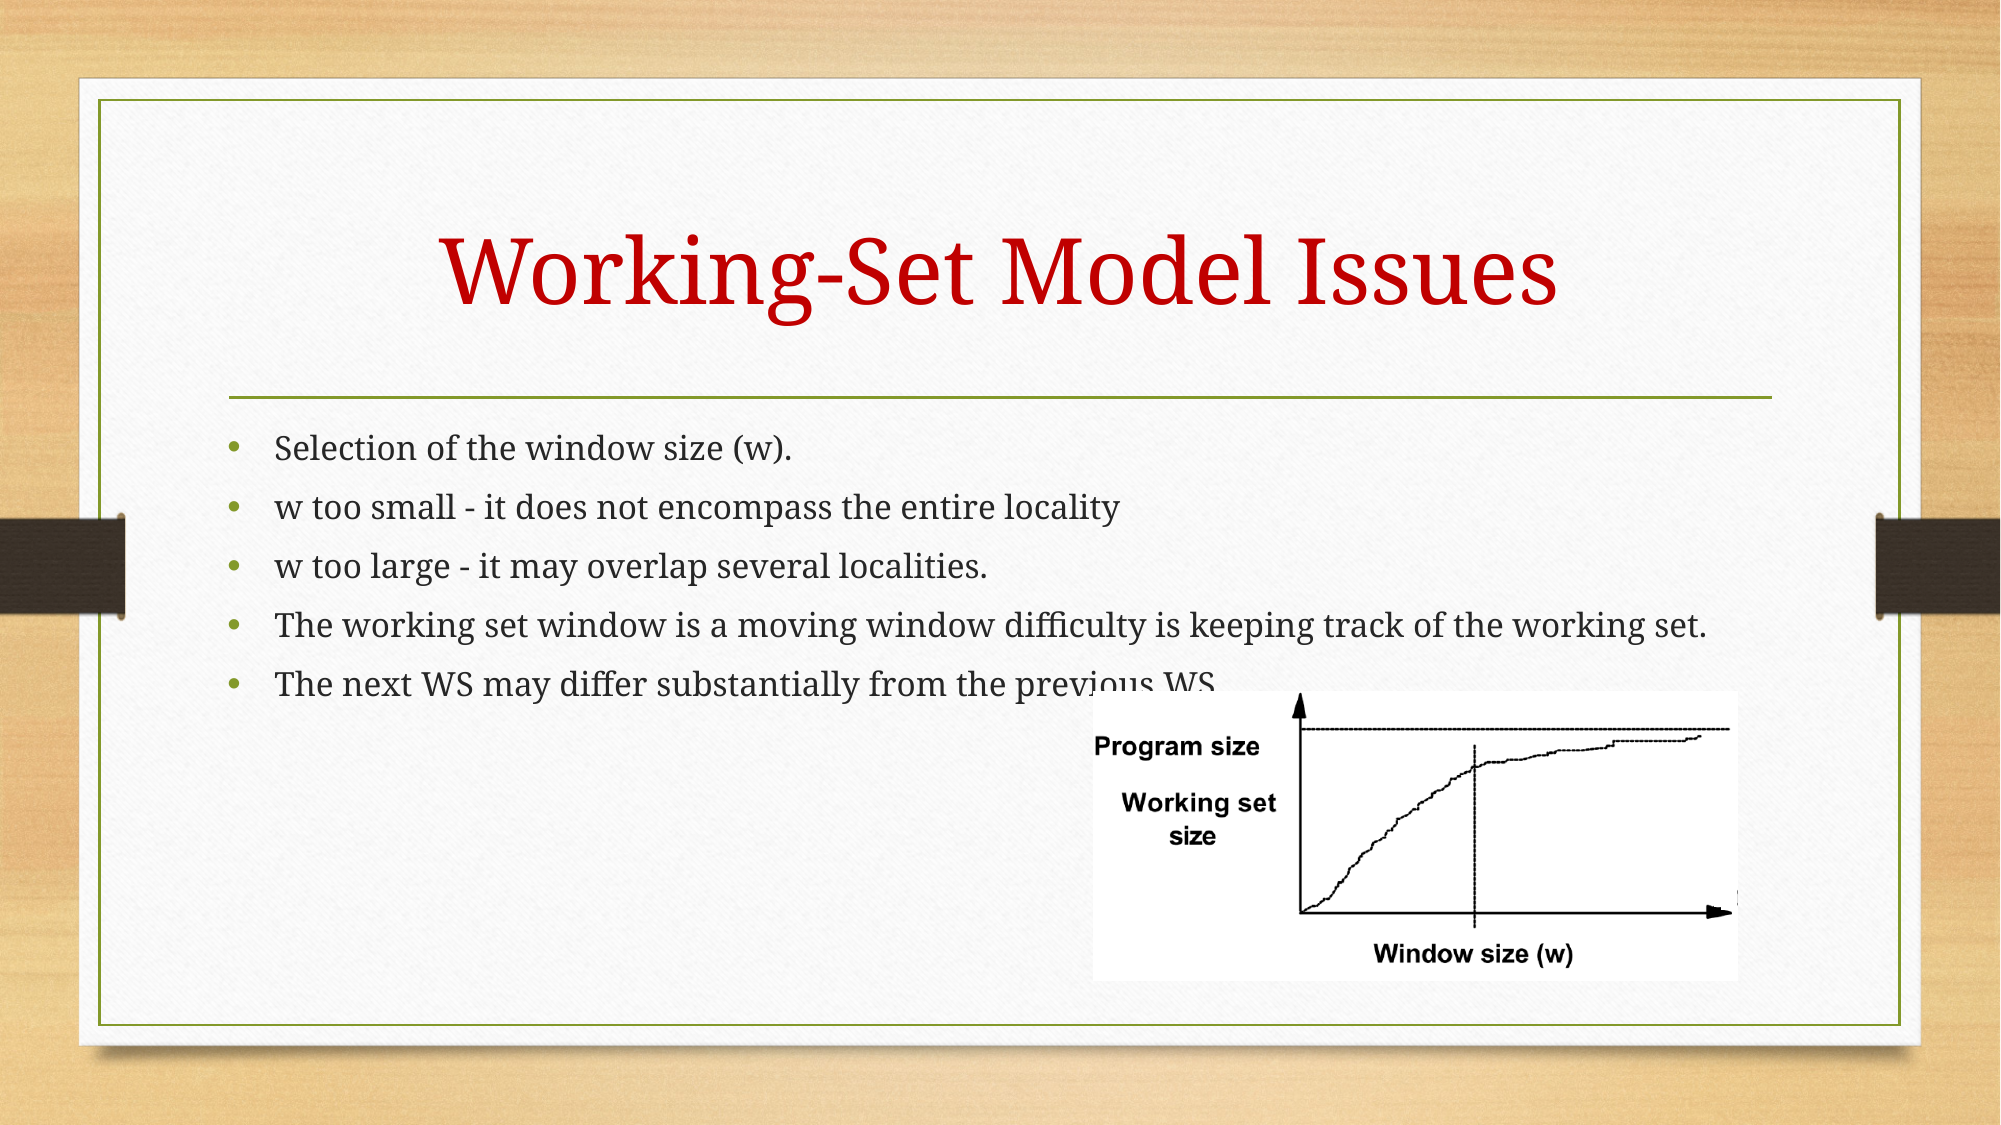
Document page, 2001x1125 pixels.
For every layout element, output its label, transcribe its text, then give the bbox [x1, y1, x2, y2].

picture [0, 0, 2001, 1125]
list Selection of the window size (w). w too small - it does not encompass the entire locality w too large - it may overlap several localities. The working set window is a moving window difficulty is keeping track of the working set. The next WS may differ substantially from the previous WS. [212, 419, 1788, 964]
title Working-Set Model Issues [212, 161, 1788, 375]
